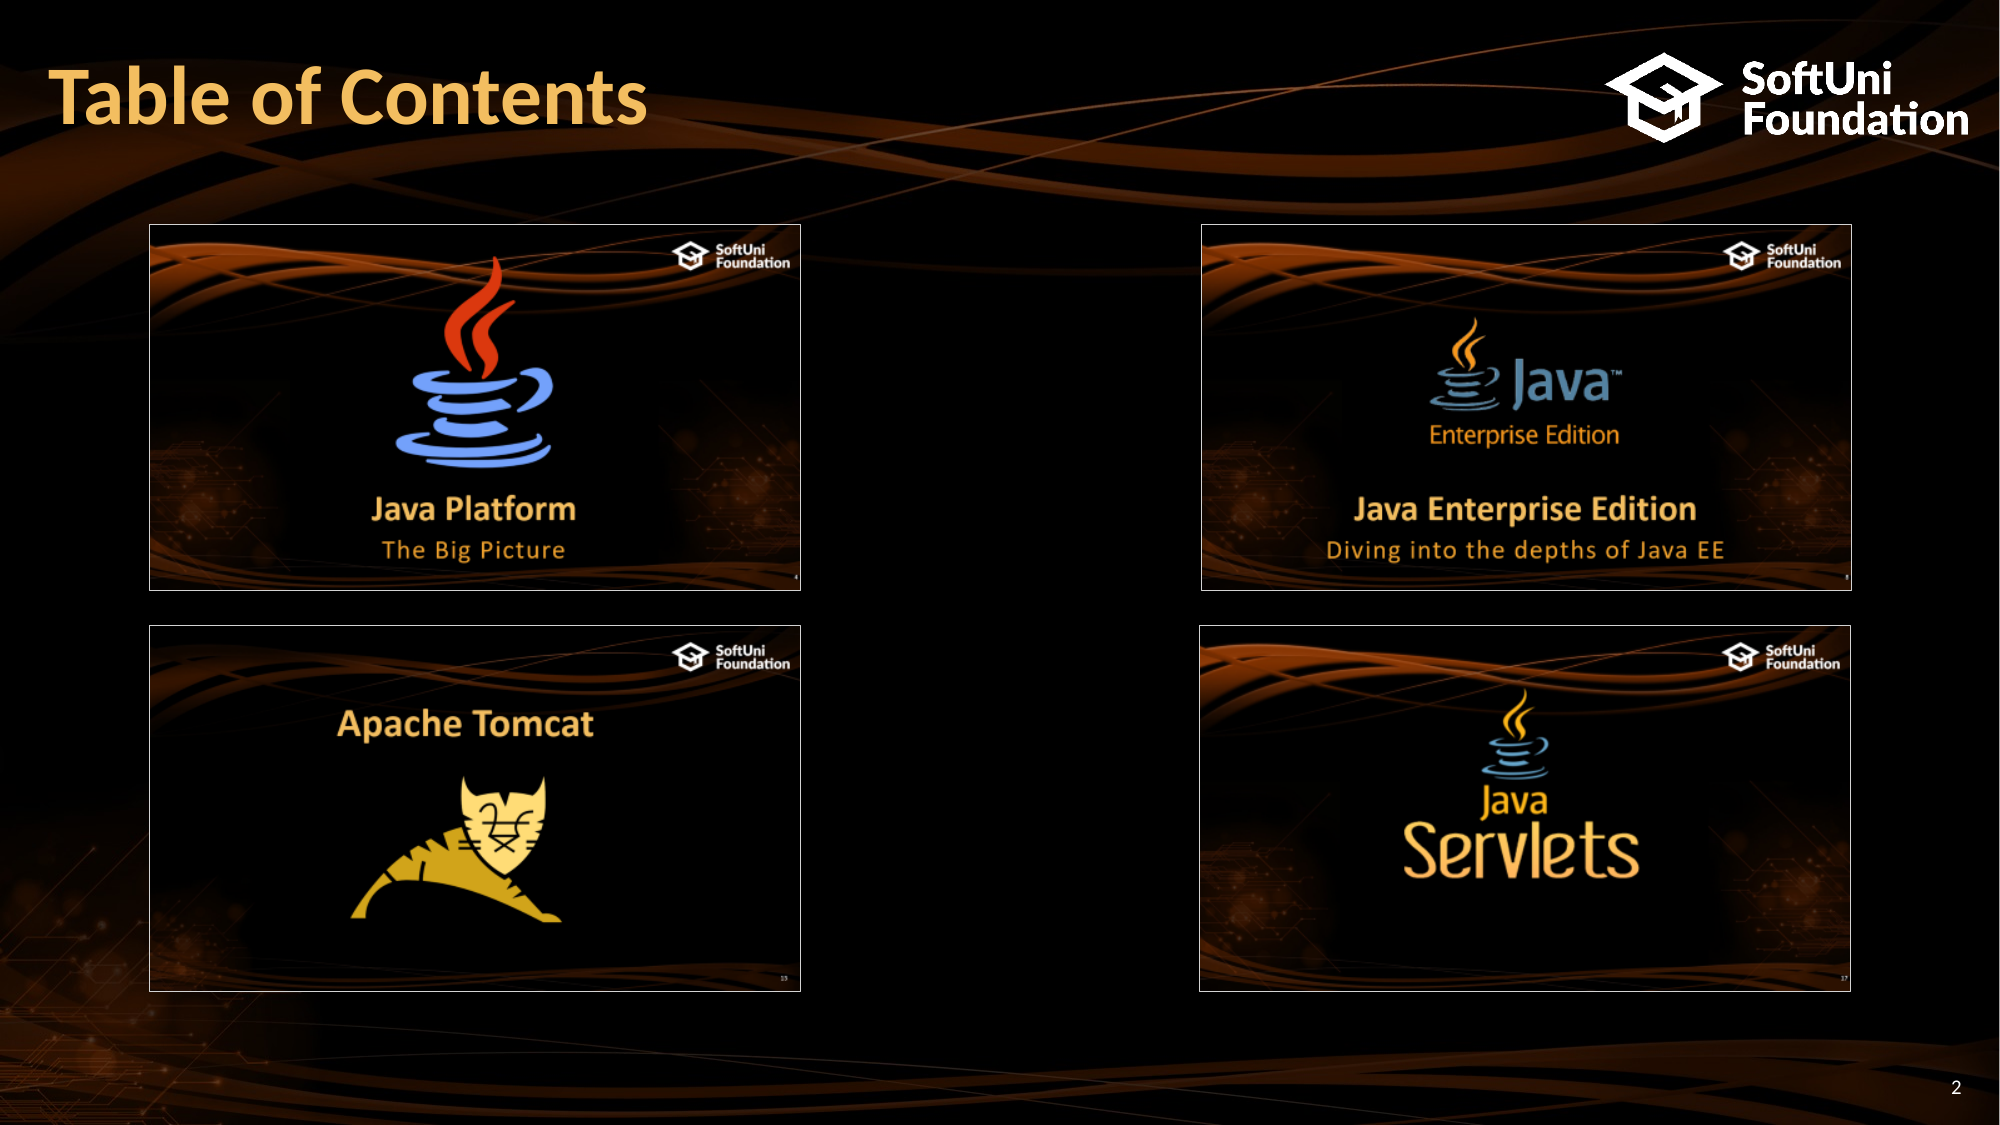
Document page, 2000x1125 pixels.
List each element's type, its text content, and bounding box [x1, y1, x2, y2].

slide_number 2 [1897, 1070, 1968, 1103]
picture [0, 0, 2000, 1125]
title Table of Contents [30, 6, 1602, 189]
